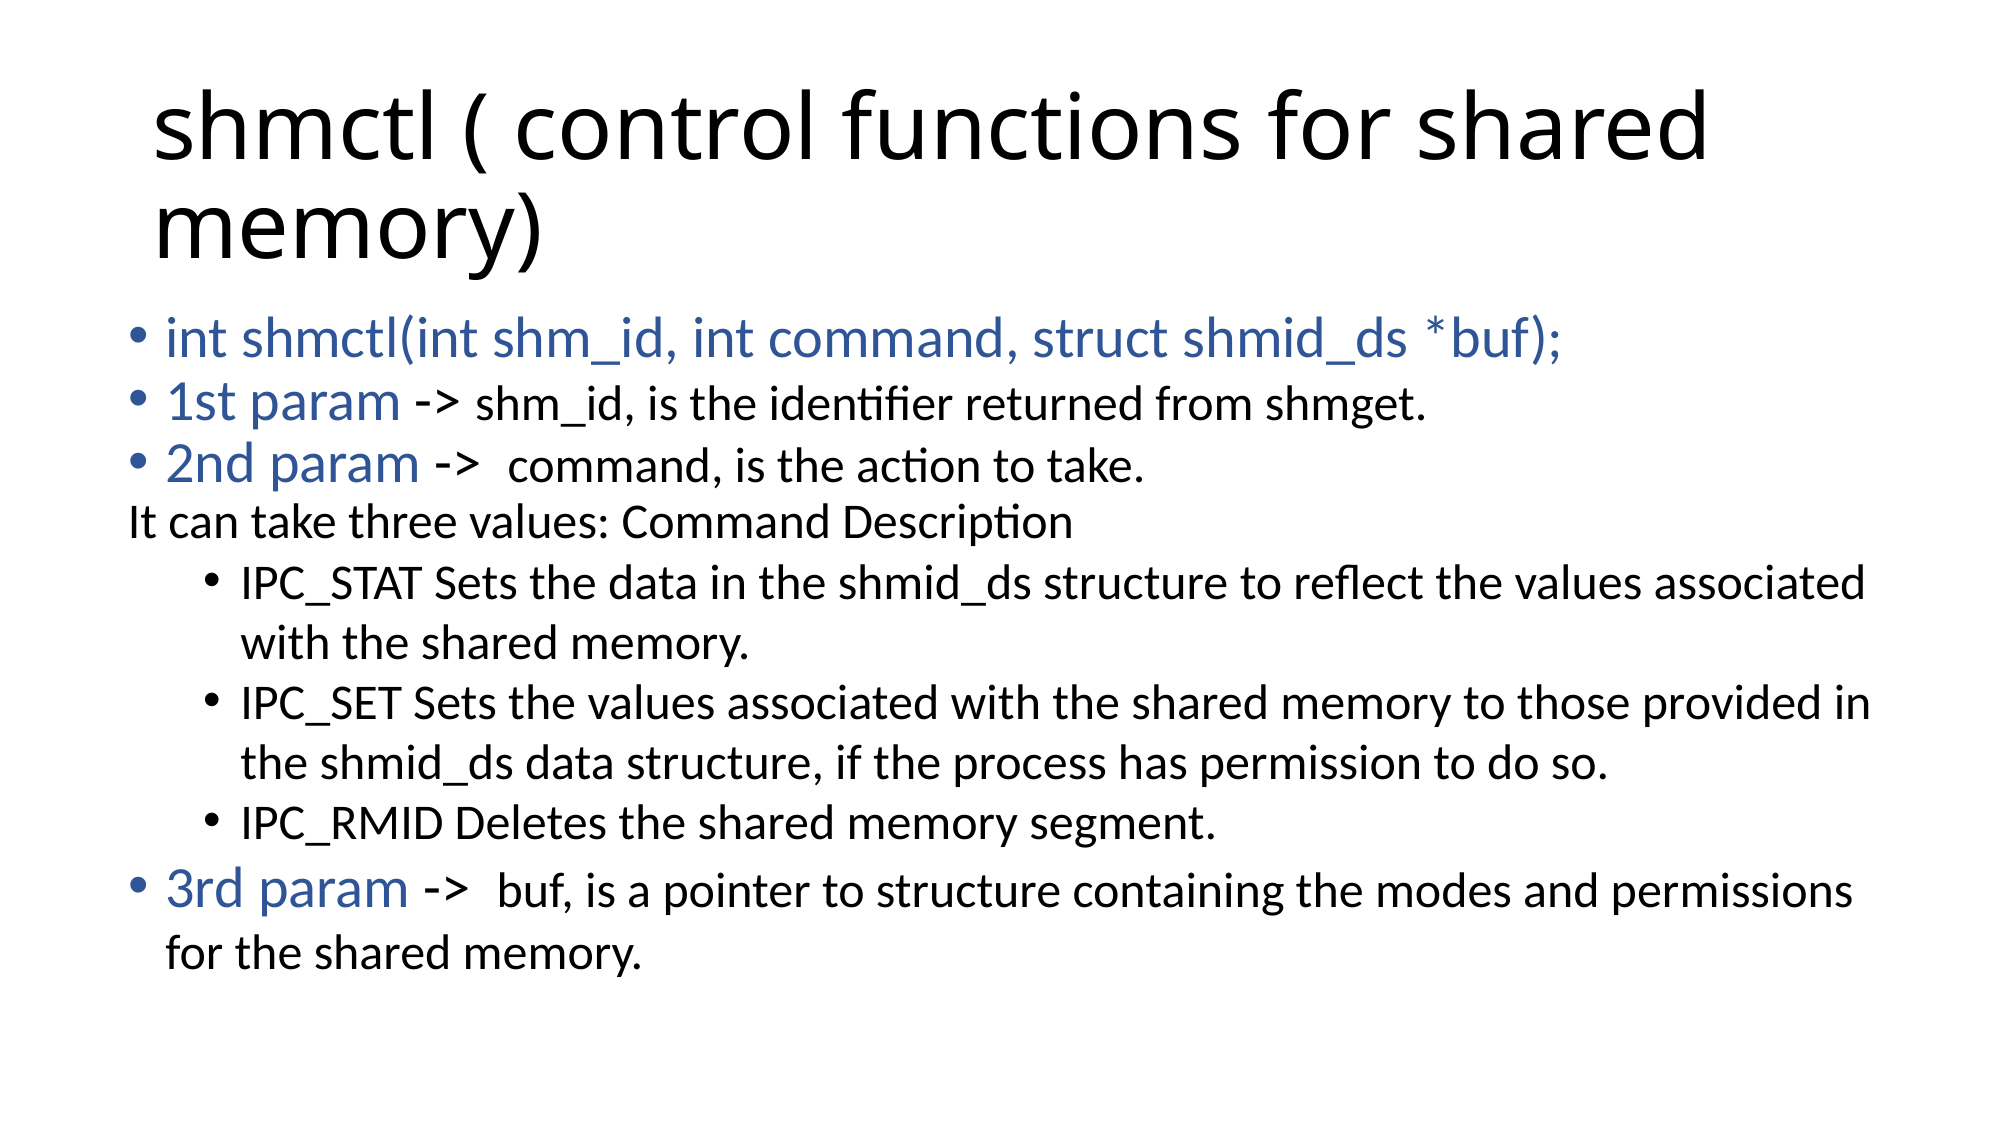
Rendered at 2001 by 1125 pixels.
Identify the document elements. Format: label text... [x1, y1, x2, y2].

text_box int shmctl(int shm_id, int command, struct shmid_ds *buf); 1st param -> shm_id, is the identifier returned from shmget. 2nd param -> command, is the action to take. It can take three values: Command Description IPC_STAT Sets the data in the shmid_ds structure to reflect the values associated with the shared memory. IPC_SET Sets the values associated with the shared memory to those provided in the shmid_ds data structure, if the process has permission to do so. IPC_RMID Deletes the shared memory segment. 3rd param -> buf, is a pointer to structure containing the modes and permissions for the shared memory. [113, 299, 1906, 1100]
text_box shmctl ( control functions for shared memory) [137, 59, 1863, 299]
